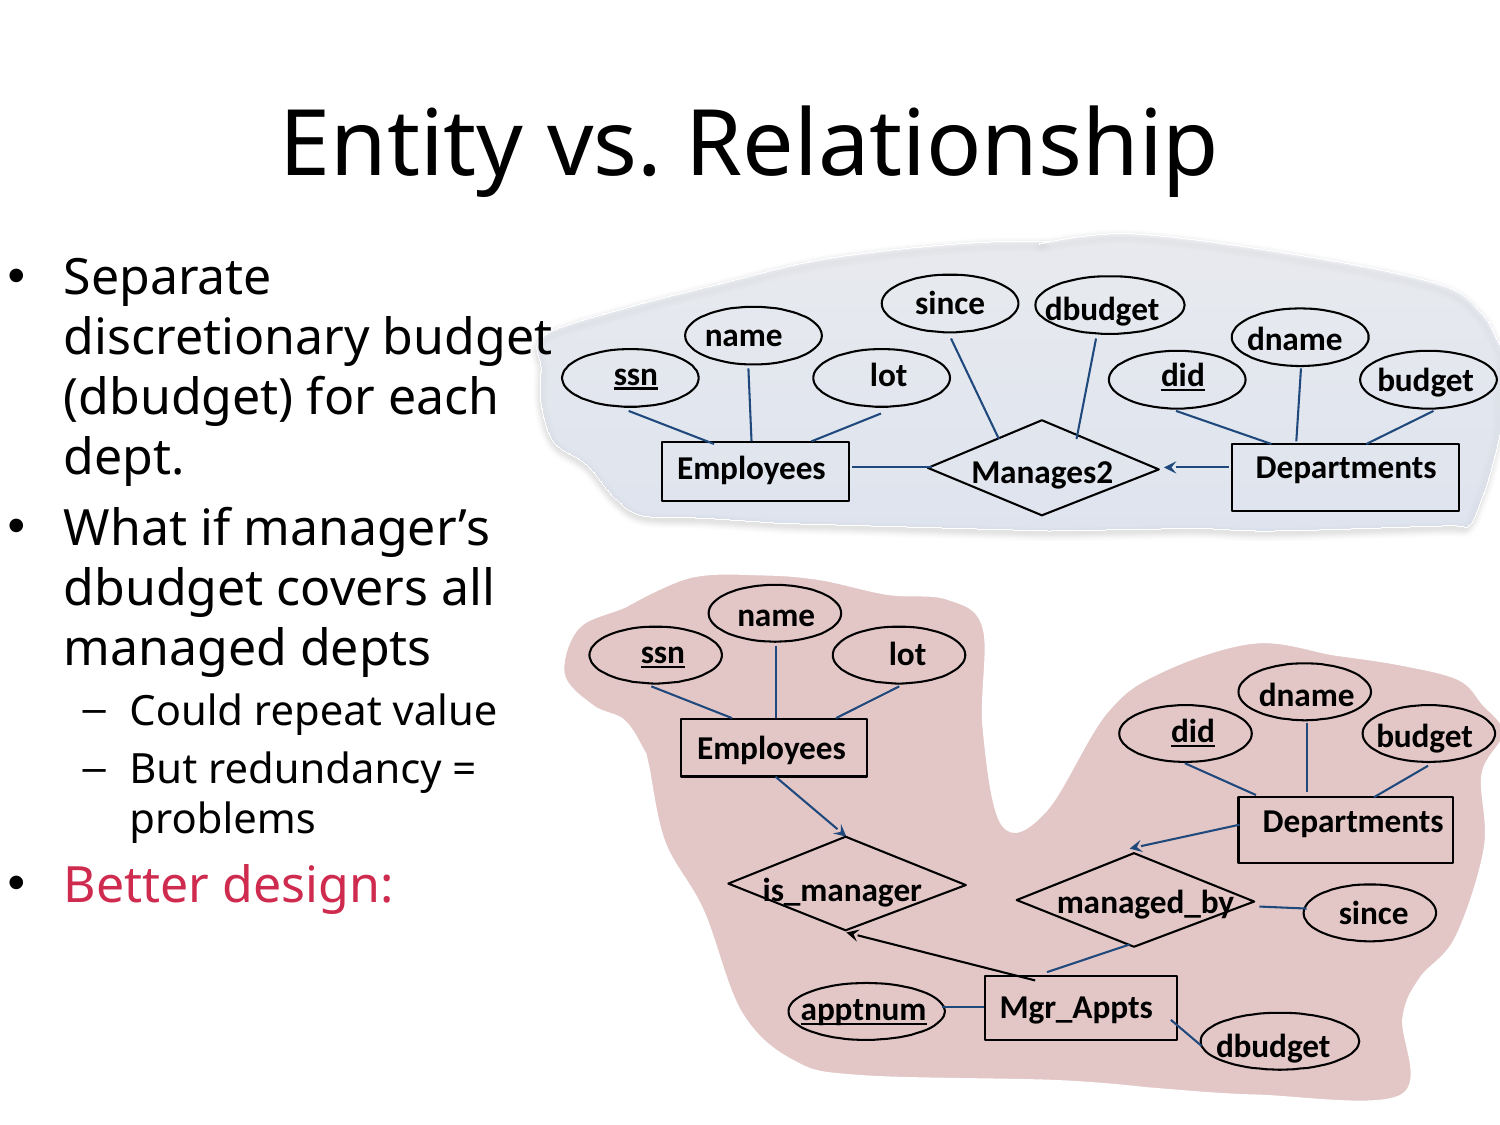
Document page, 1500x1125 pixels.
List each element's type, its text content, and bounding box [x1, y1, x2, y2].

text_box [685, 319, 697, 352]
text_box [791, 311, 822, 360]
text_box [1000, 498, 1087, 516]
text_box dbudget [1037, 279, 1167, 335]
text_box lot [862, 346, 916, 401]
text_box [1108, 352, 1246, 409]
text_box since [907, 274, 993, 329]
text_box [1231, 324, 1239, 351]
text_box Manages2 [964, 442, 1121, 498]
title Entity vs. Relationship [74, 44, 1426, 234]
text_box [993, 280, 1019, 326]
text_box [918, 329, 982, 333]
text_box [1164, 461, 1177, 474]
text_box [813, 350, 951, 407]
text_box [1351, 317, 1369, 357]
text_box Departments [1248, 437, 1445, 493]
text_box [561, 350, 699, 407]
text_box [721, 361, 786, 365]
text_box ssn [606, 344, 666, 400]
text_box name [697, 305, 791, 361]
text_box [1482, 361, 1497, 398]
text_box [989, 420, 1094, 442]
text_box [881, 281, 907, 326]
text_box [570, 234, 1500, 532]
list Separate discretionary budget (dbudget) for each dept. What if manager’s dbudget covers all managed depts Could repeat value But redundancy = problems Better design: [0, 236, 570, 1076]
text_box [1167, 286, 1185, 324]
text_box dname [1239, 309, 1351, 365]
text_box did [1153, 346, 1213, 401]
text_box [1121, 453, 1159, 485]
text_box budget [1369, 351, 1482, 406]
text_box [1360, 365, 1369, 395]
text_box Employees [669, 438, 834, 494]
text_box [661, 442, 849, 501]
text_box [1231, 444, 1460, 512]
text_box [928, 452, 964, 483]
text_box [563, 573, 1500, 1102]
